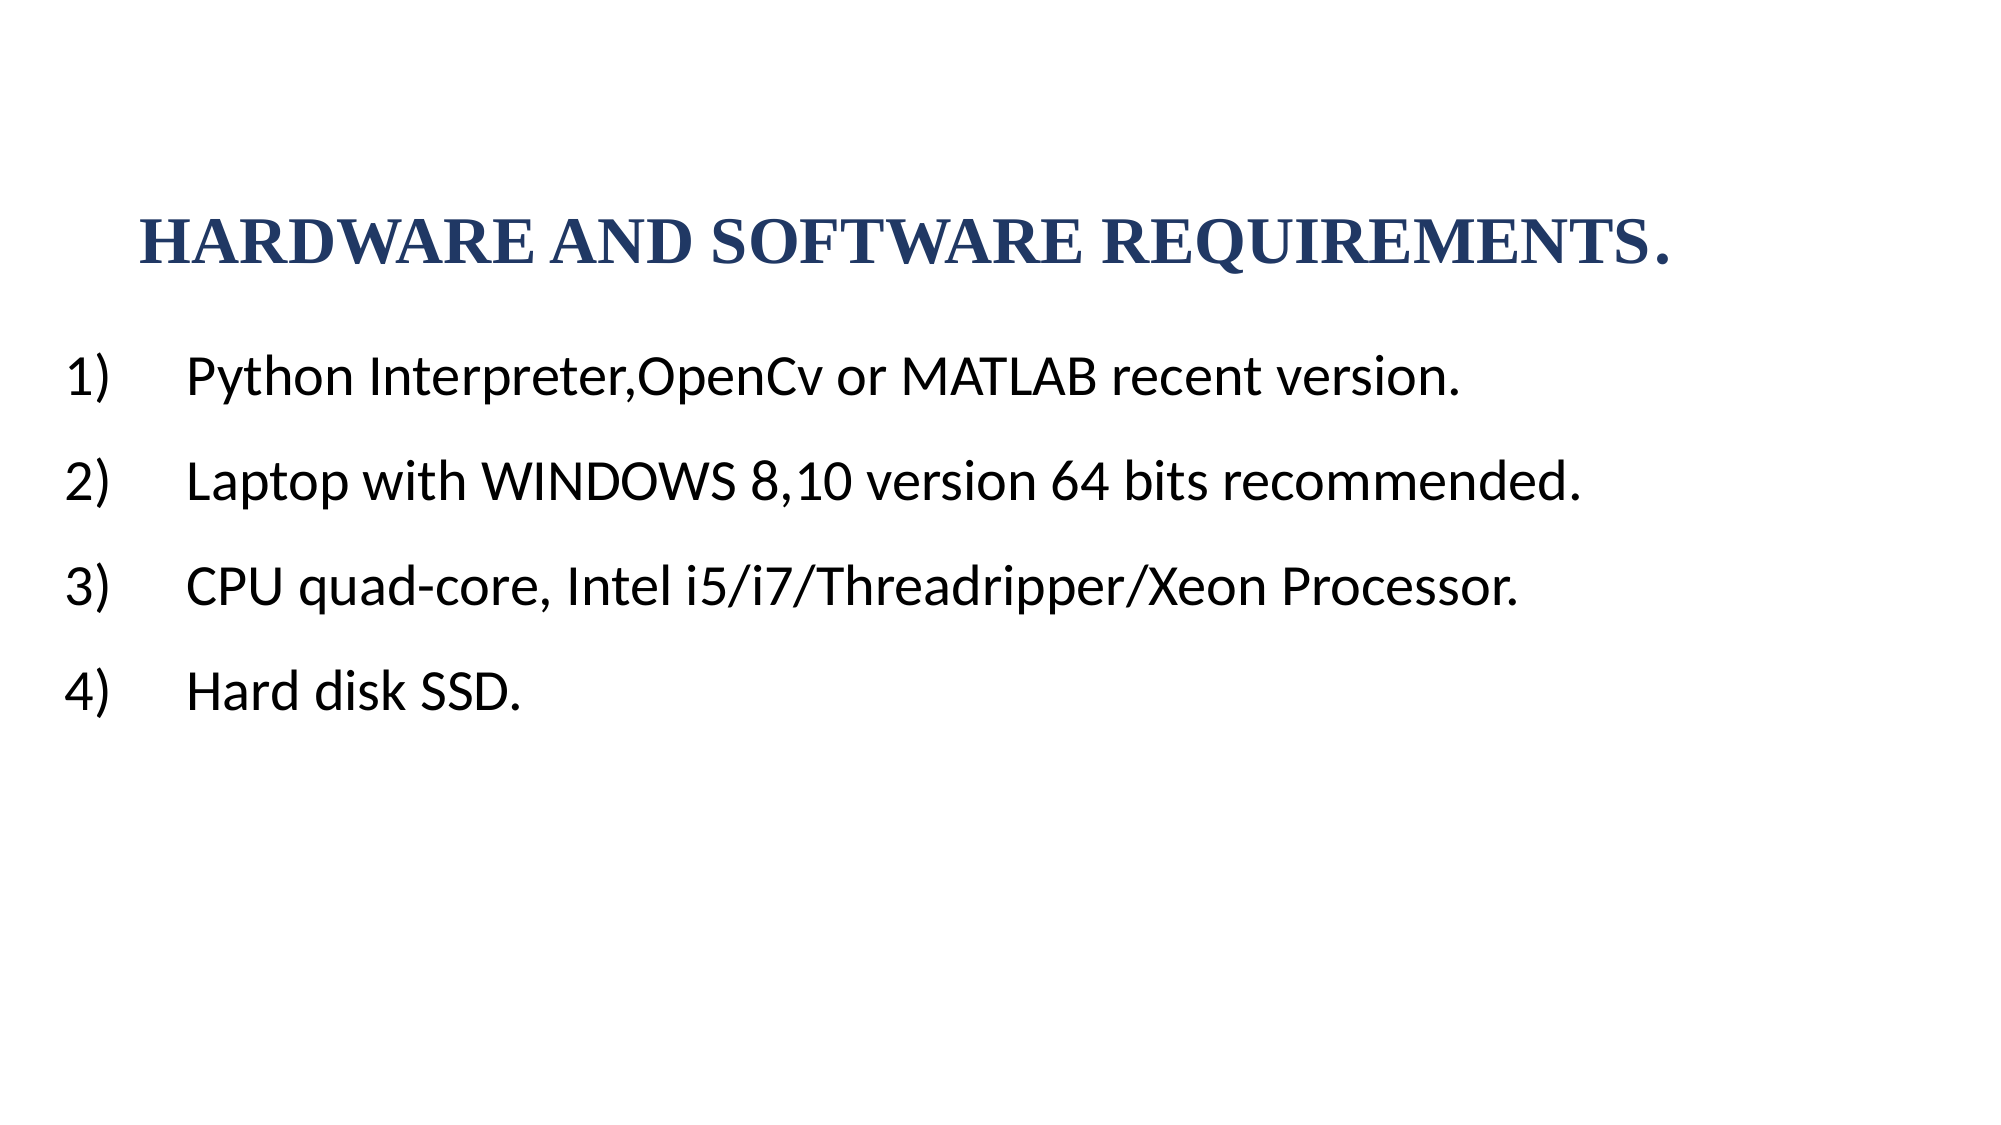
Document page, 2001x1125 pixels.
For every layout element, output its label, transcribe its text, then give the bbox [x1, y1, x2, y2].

text_box HARDWARE AND SOFTWARE REQUIREMENTS. Python Interpreter,OpenCv or MATLAB recent version. Laptop with WINDOWS 8,10 version 64 bits recommended. CPU quad-core, Intel i5/i7/Threadripper/Xeon Processor. Hard disk SSD. [49, 20, 1959, 1006]
